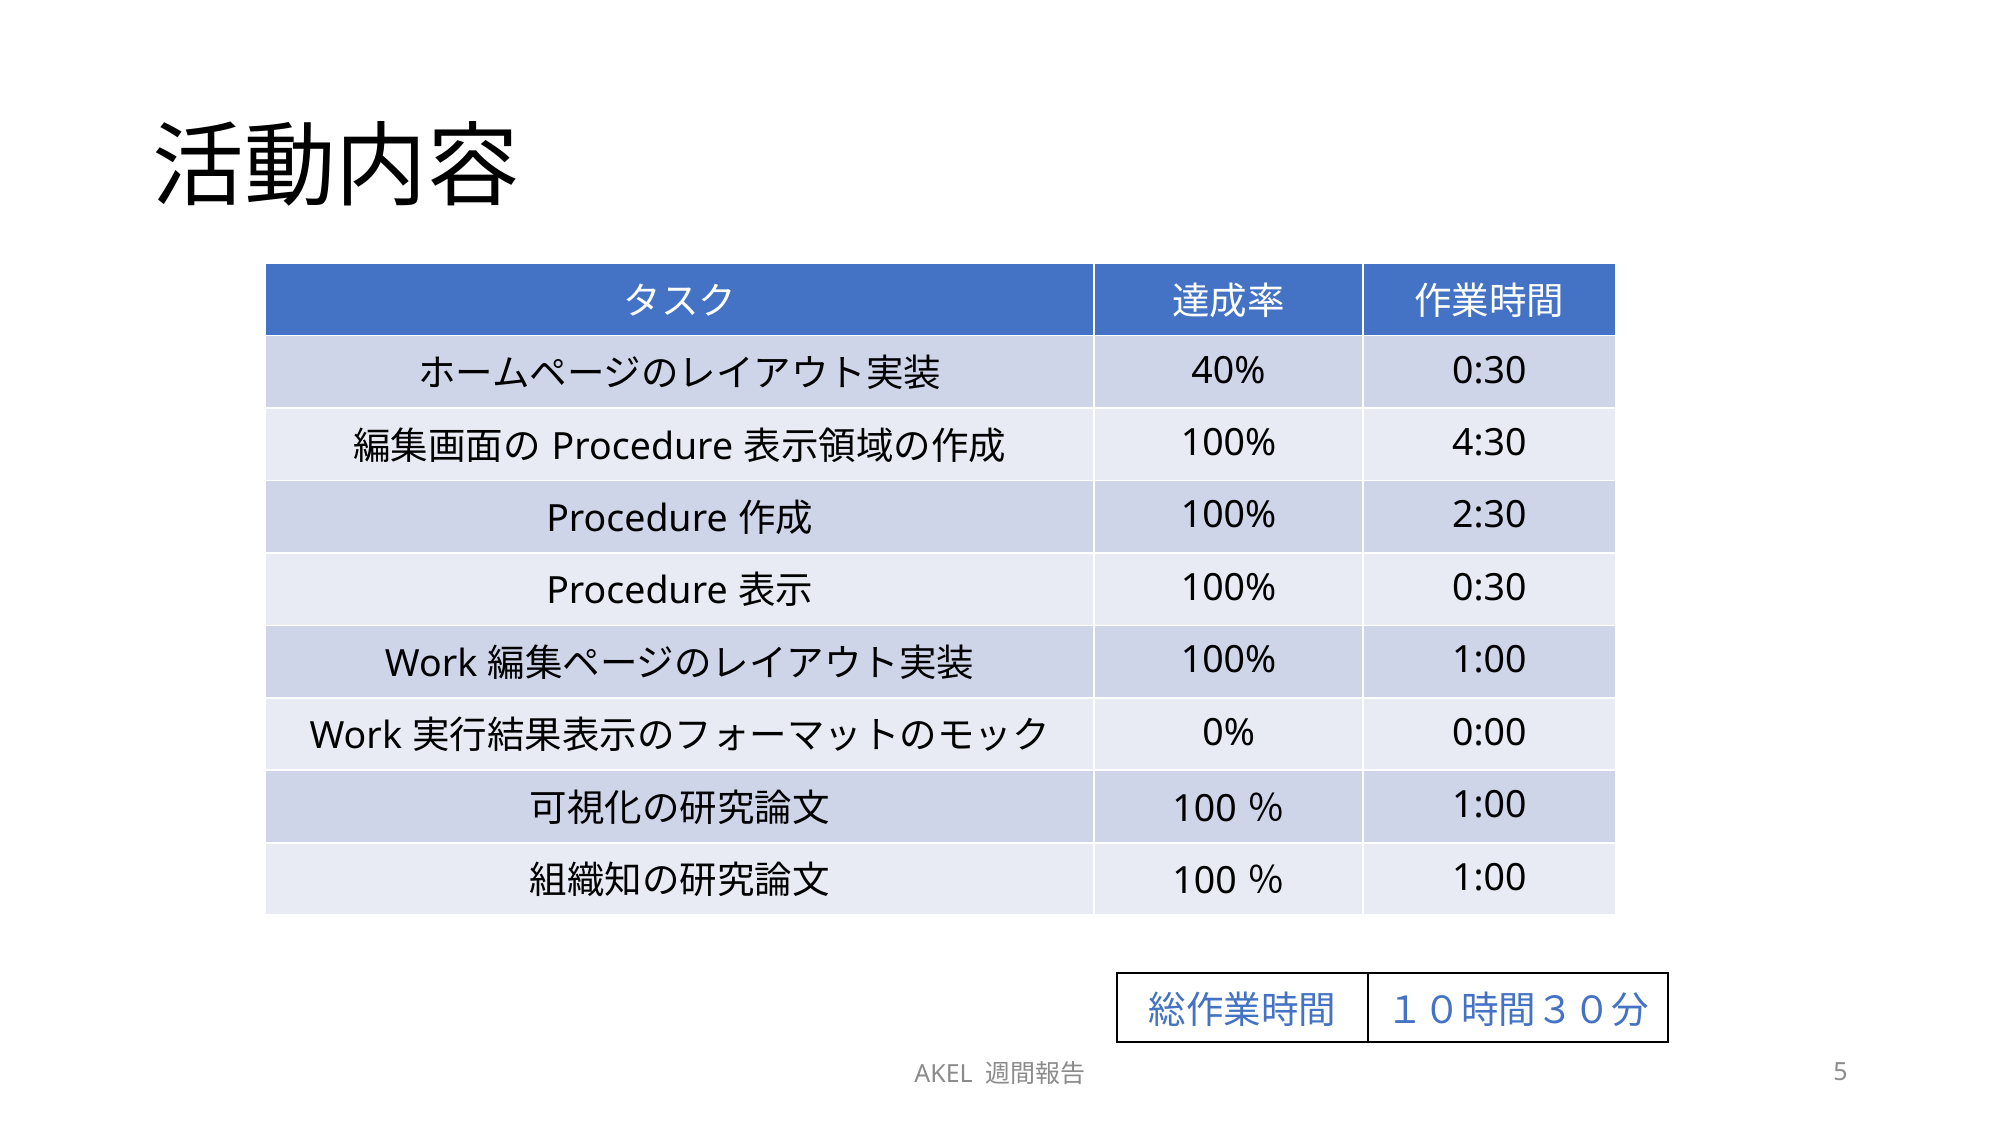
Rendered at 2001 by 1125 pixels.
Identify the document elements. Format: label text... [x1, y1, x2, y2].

slide_number 5 [1412, 1042, 1863, 1103]
table_header 達成率 [1095, 264, 1362, 335]
table_cell 40% [1095, 336, 1362, 407]
table_cell 100％ [1095, 844, 1362, 914]
table_cell ホームページのレイアウト実装 [266, 336, 1093, 407]
table_cell 1:00 [1364, 771, 1615, 842]
table_cell 可視化の研究論文 [266, 771, 1093, 842]
table_cell 100% [1095, 481, 1362, 552]
table_header 総作業時間 [1118, 974, 1367, 1041]
table_cell 1:00 [1364, 626, 1615, 697]
table_header 作業時間 [1364, 264, 1615, 335]
table_cell 0:30 [1364, 336, 1615, 407]
table_cell 0:00 [1364, 699, 1615, 769]
table_cell Work実行結果表示のフォーマットのモック [266, 699, 1093, 769]
table_cell 組織知の研究論文 [266, 844, 1093, 914]
table_cell 100% [1095, 409, 1362, 480]
table_cell 4:30 [1364, 409, 1615, 480]
table_cell 100% [1095, 626, 1362, 697]
table_cell 100％ [1095, 771, 1362, 842]
table_cell 0:30 [1364, 554, 1615, 625]
table_cell Procedure作成 [266, 481, 1093, 552]
table_header １０時間３０分 [1369, 974, 1667, 1041]
table_cell 1:00 [1364, 844, 1615, 914]
table_cell Procedure表示 [266, 554, 1093, 625]
footer AKEL 週間報告 [662, 1042, 1338, 1103]
table_cell 100% [1095, 554, 1362, 625]
table_cell 0% [1095, 699, 1362, 769]
table_cell 編集画面のProcedure表示領域の作成 [266, 409, 1093, 480]
table_cell Work編集ページのレイアウト実装 [266, 626, 1093, 697]
table_cell 2:30 [1364, 481, 1615, 552]
title 活動内容 [137, 59, 1863, 278]
table_header タスク [266, 264, 1093, 335]
